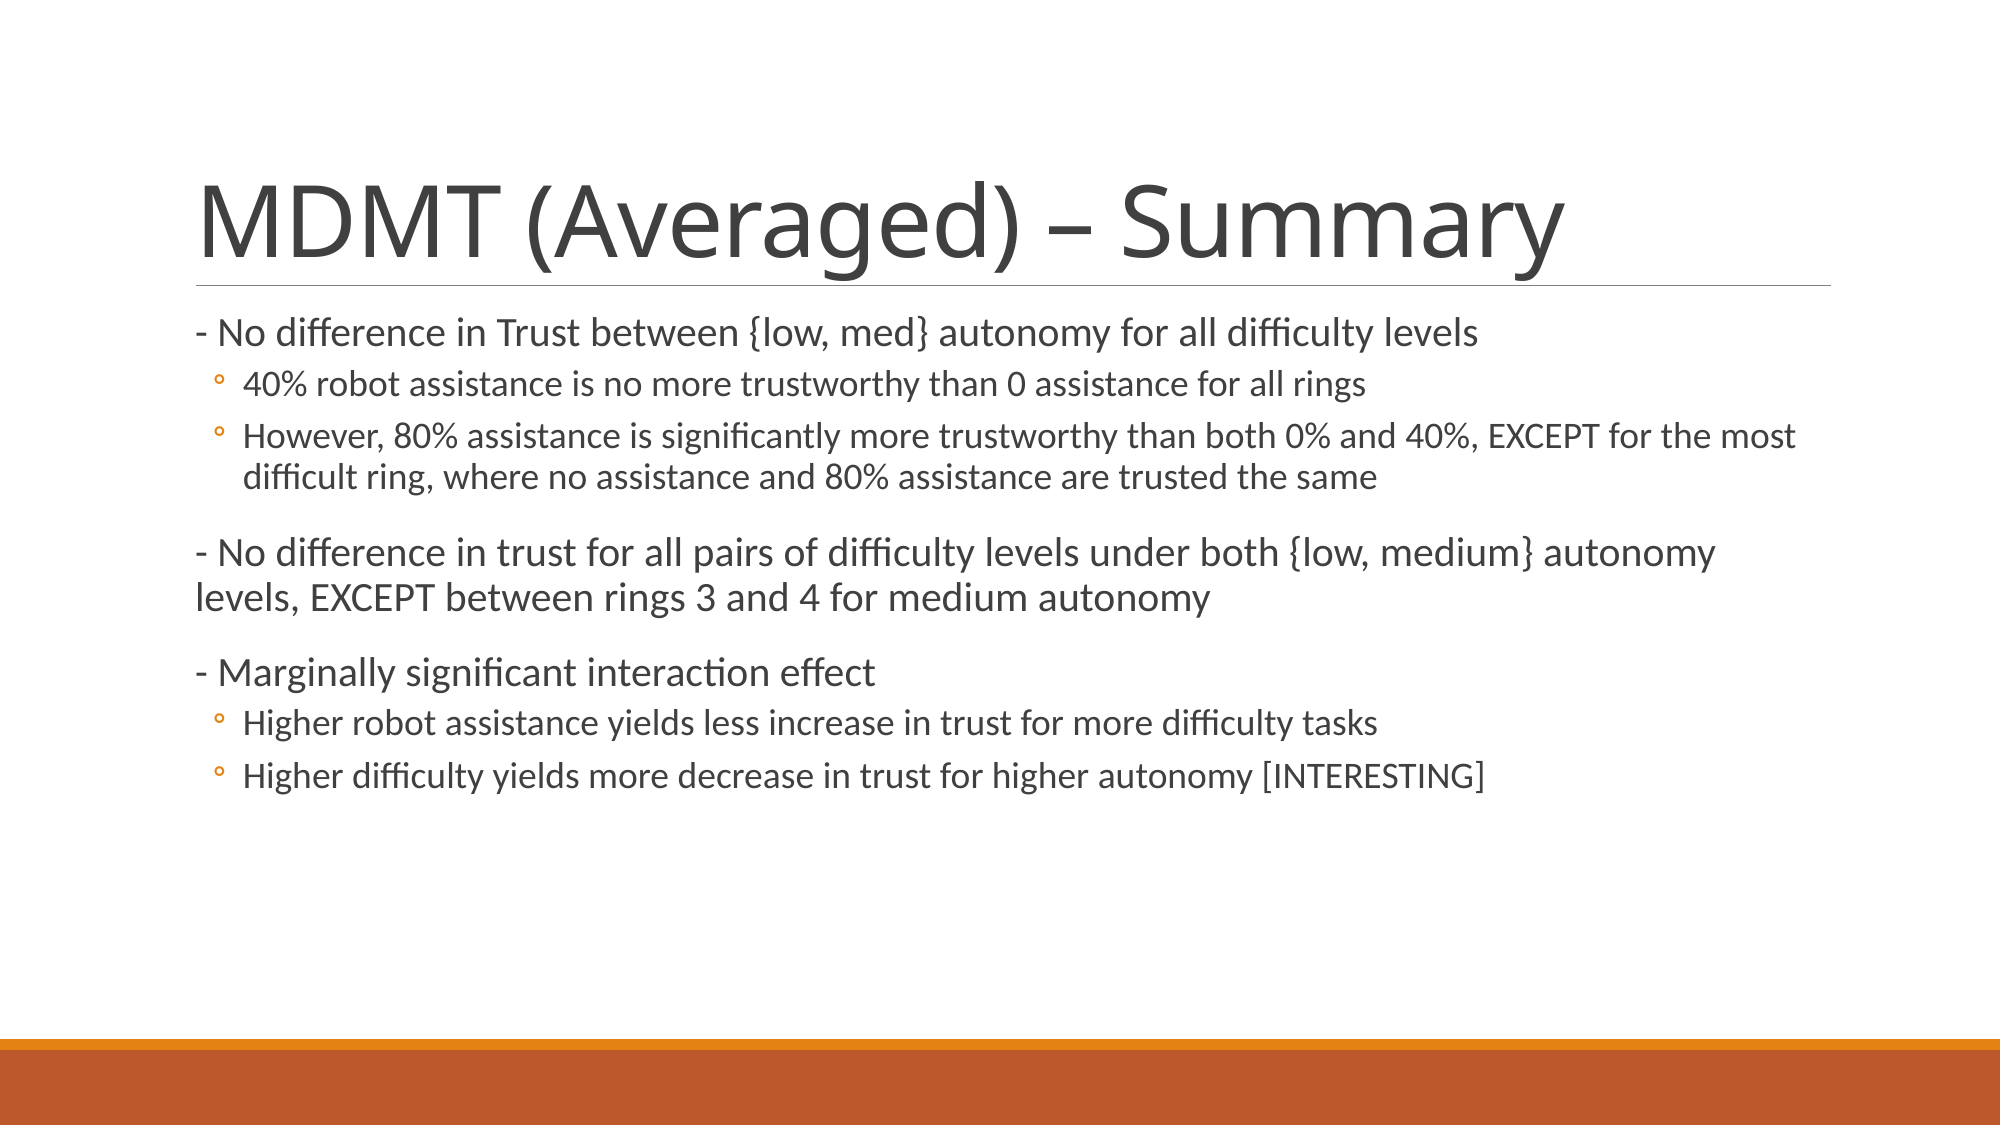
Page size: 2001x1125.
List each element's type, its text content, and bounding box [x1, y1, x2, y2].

title MDMT (Averaged) – Summary [180, 47, 1830, 285]
list - No difference in Trust between {low, med} autonomy for all difficulty levels 40% robot assistance is no more trustworthy than 0 assistance for all rings However, 80% assistance is significantly more trustworthy than both 0% and 40%, EXCEPT for the most difficult ring, where no assistance and 80% assistance are trusted the same - No difference in trust for all pairs of difficulty levels under both {low, medium} autonomy levels, EXCEPT between rings 3 and 4 for medium autonomy - Marginally significant interaction effect Higher robot assistance yields less increase in trust for more difficulty tasks Higher difficulty yields more decrease in trust for higher autonomy [INTERESTING] [180, 302, 1830, 963]
